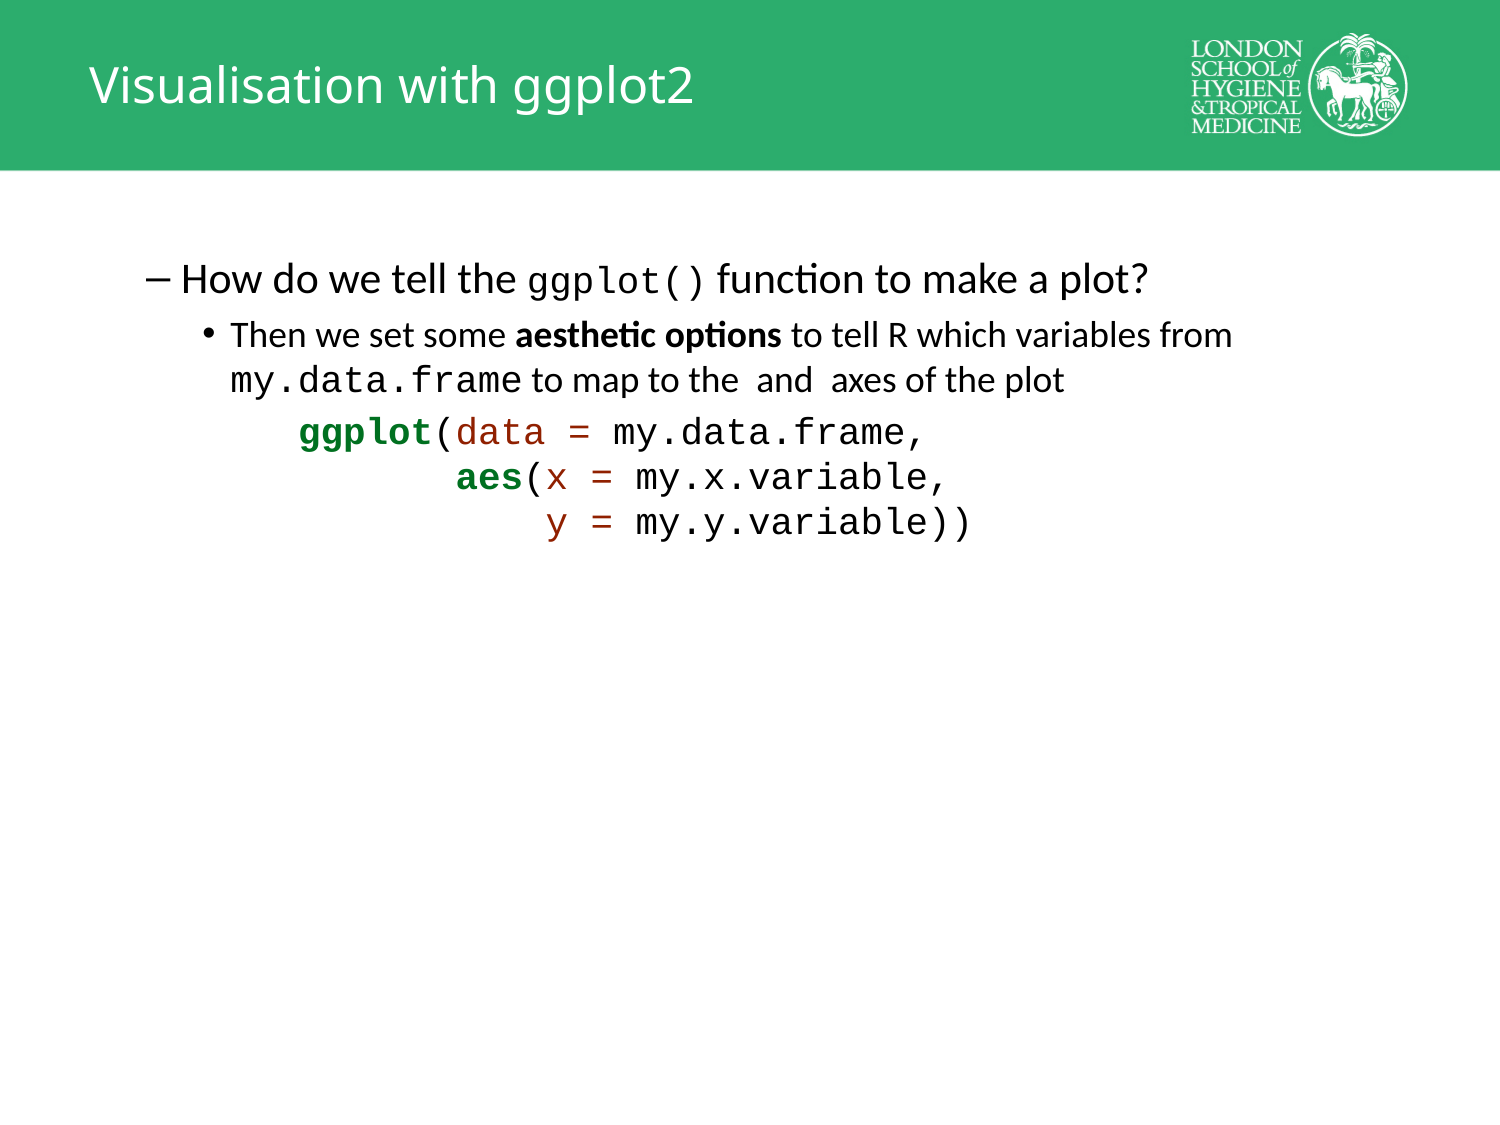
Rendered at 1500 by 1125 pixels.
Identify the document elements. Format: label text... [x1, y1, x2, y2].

picture [0, 0, 1500, 1125]
title Visualisation with ggplot2 [75, 45, 1175, 148]
